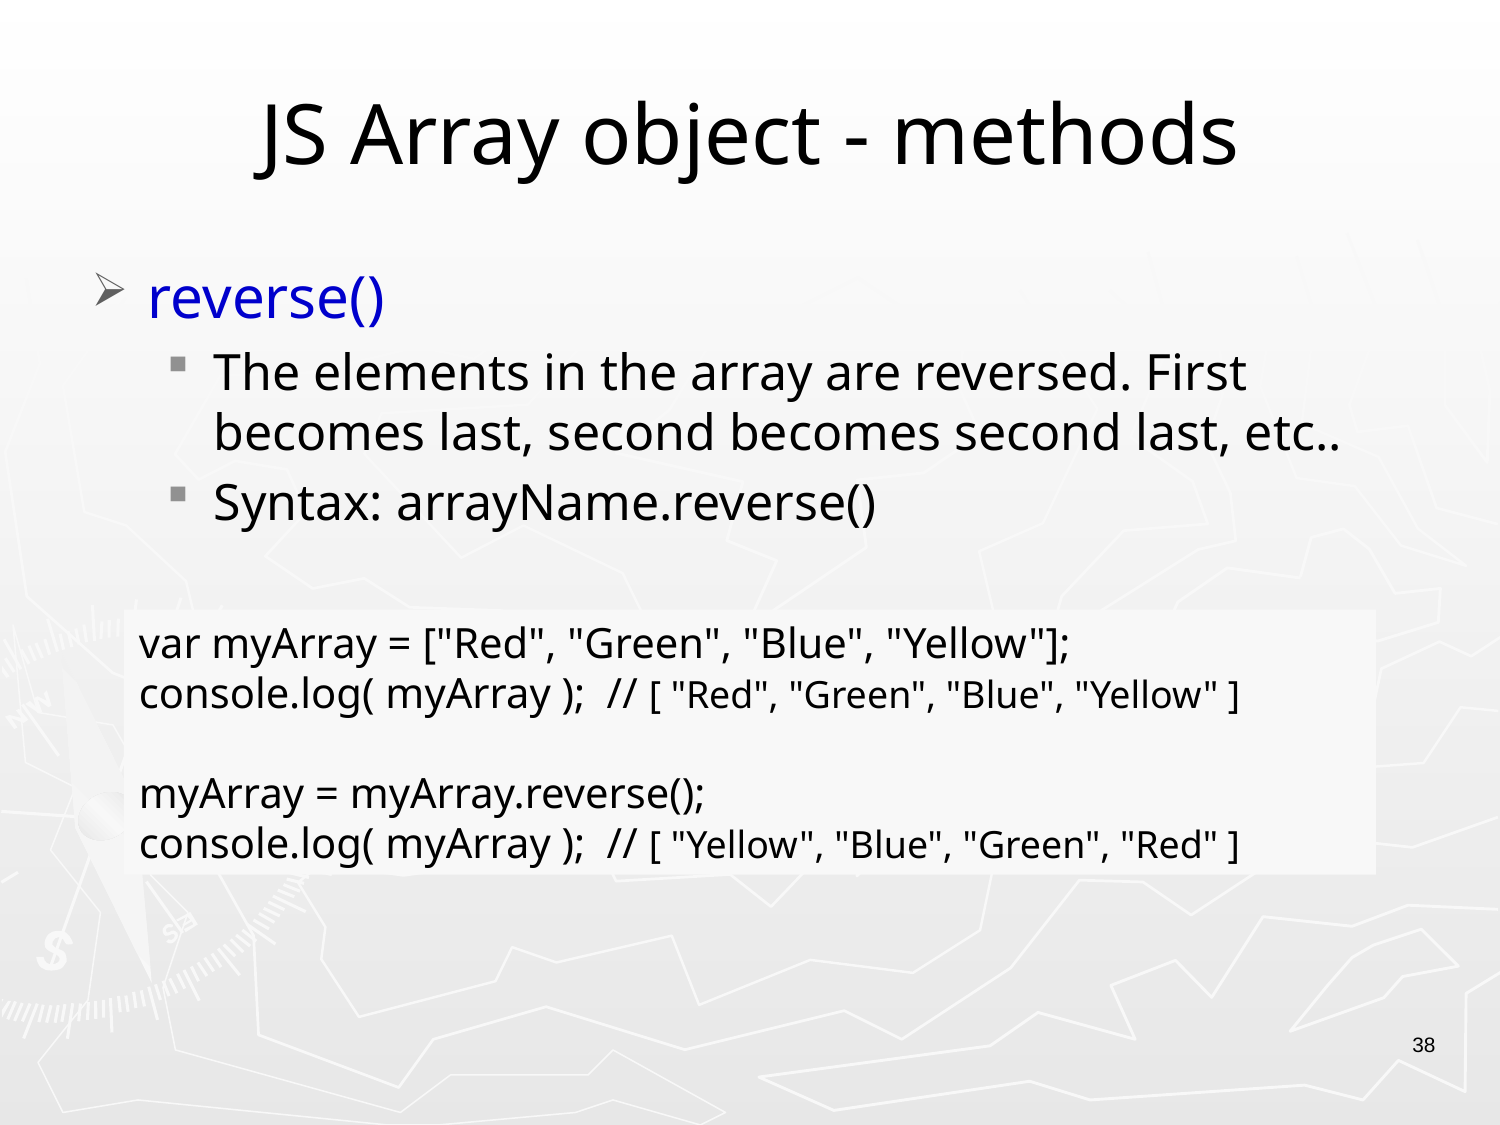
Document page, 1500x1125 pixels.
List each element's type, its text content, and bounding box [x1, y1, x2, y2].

list reverse() The elements in the array are reversed. First becomes last, second becomes second last, etc.. Syntax: arrayName.reverse() [76, 253, 1427, 967]
slide_number 38 [1074, 1024, 1451, 1103]
title JS Array object - methods [49, 37, 1451, 225]
text_box var myArray = ["Red", "Green", "Blue", "Yellow"]; console.log( myArray ); // [ "Red", "Green", "Blue", "Yellow" ] myArray = myArray.reverse(); console.log( myArray ); // [ "Yellow", "Blue", "Green", "Red" ] [123, 609, 1376, 875]
